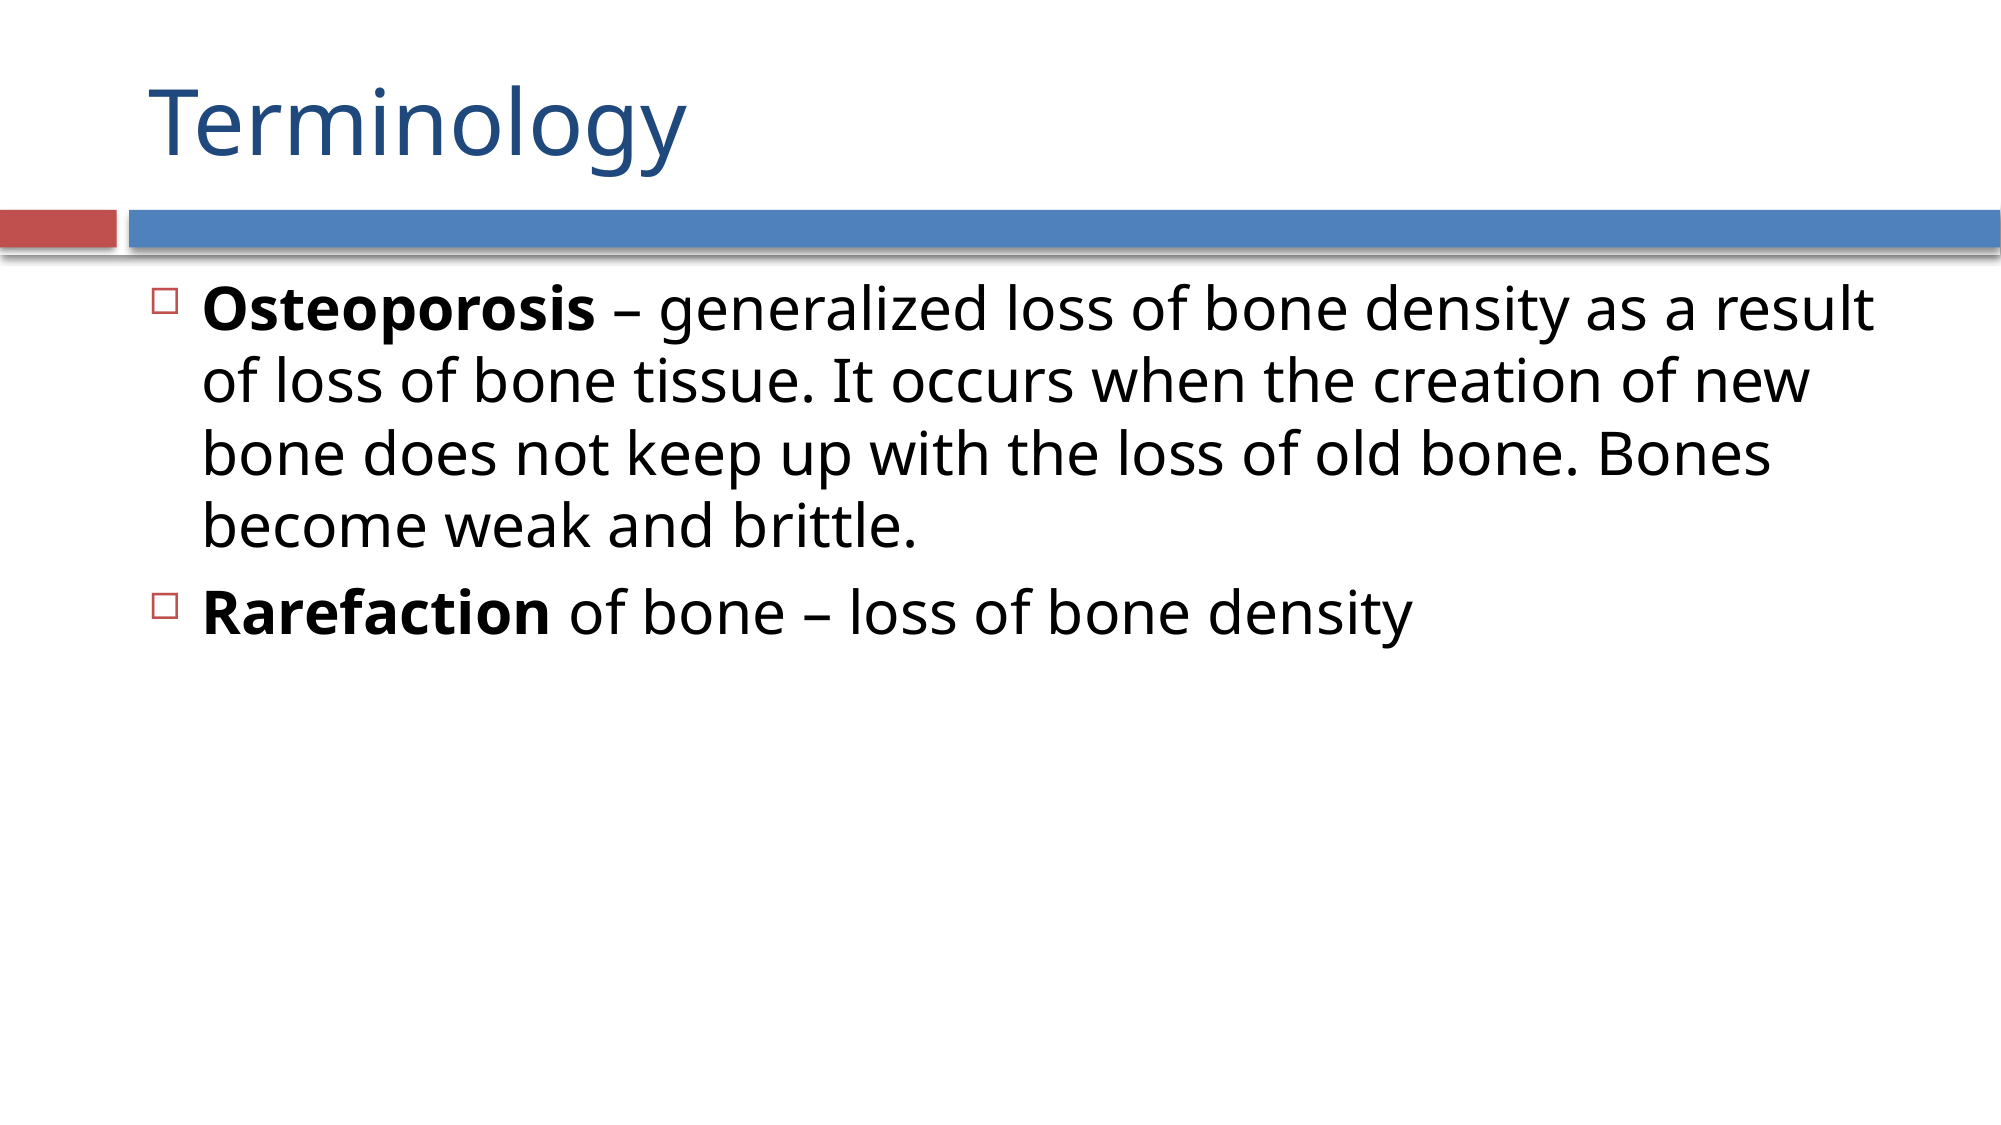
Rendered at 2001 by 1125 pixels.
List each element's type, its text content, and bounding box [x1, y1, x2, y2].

list Osteoporosis – generalized loss of bone density as a result of loss of bone tissue. It occurs when the creation of new bone does not keep up with the loss of old bone. Bones become weak and brittle. Rarefaction of bone – loss of bone density [133, 262, 1918, 1000]
title Terminology [133, 37, 1918, 200]
